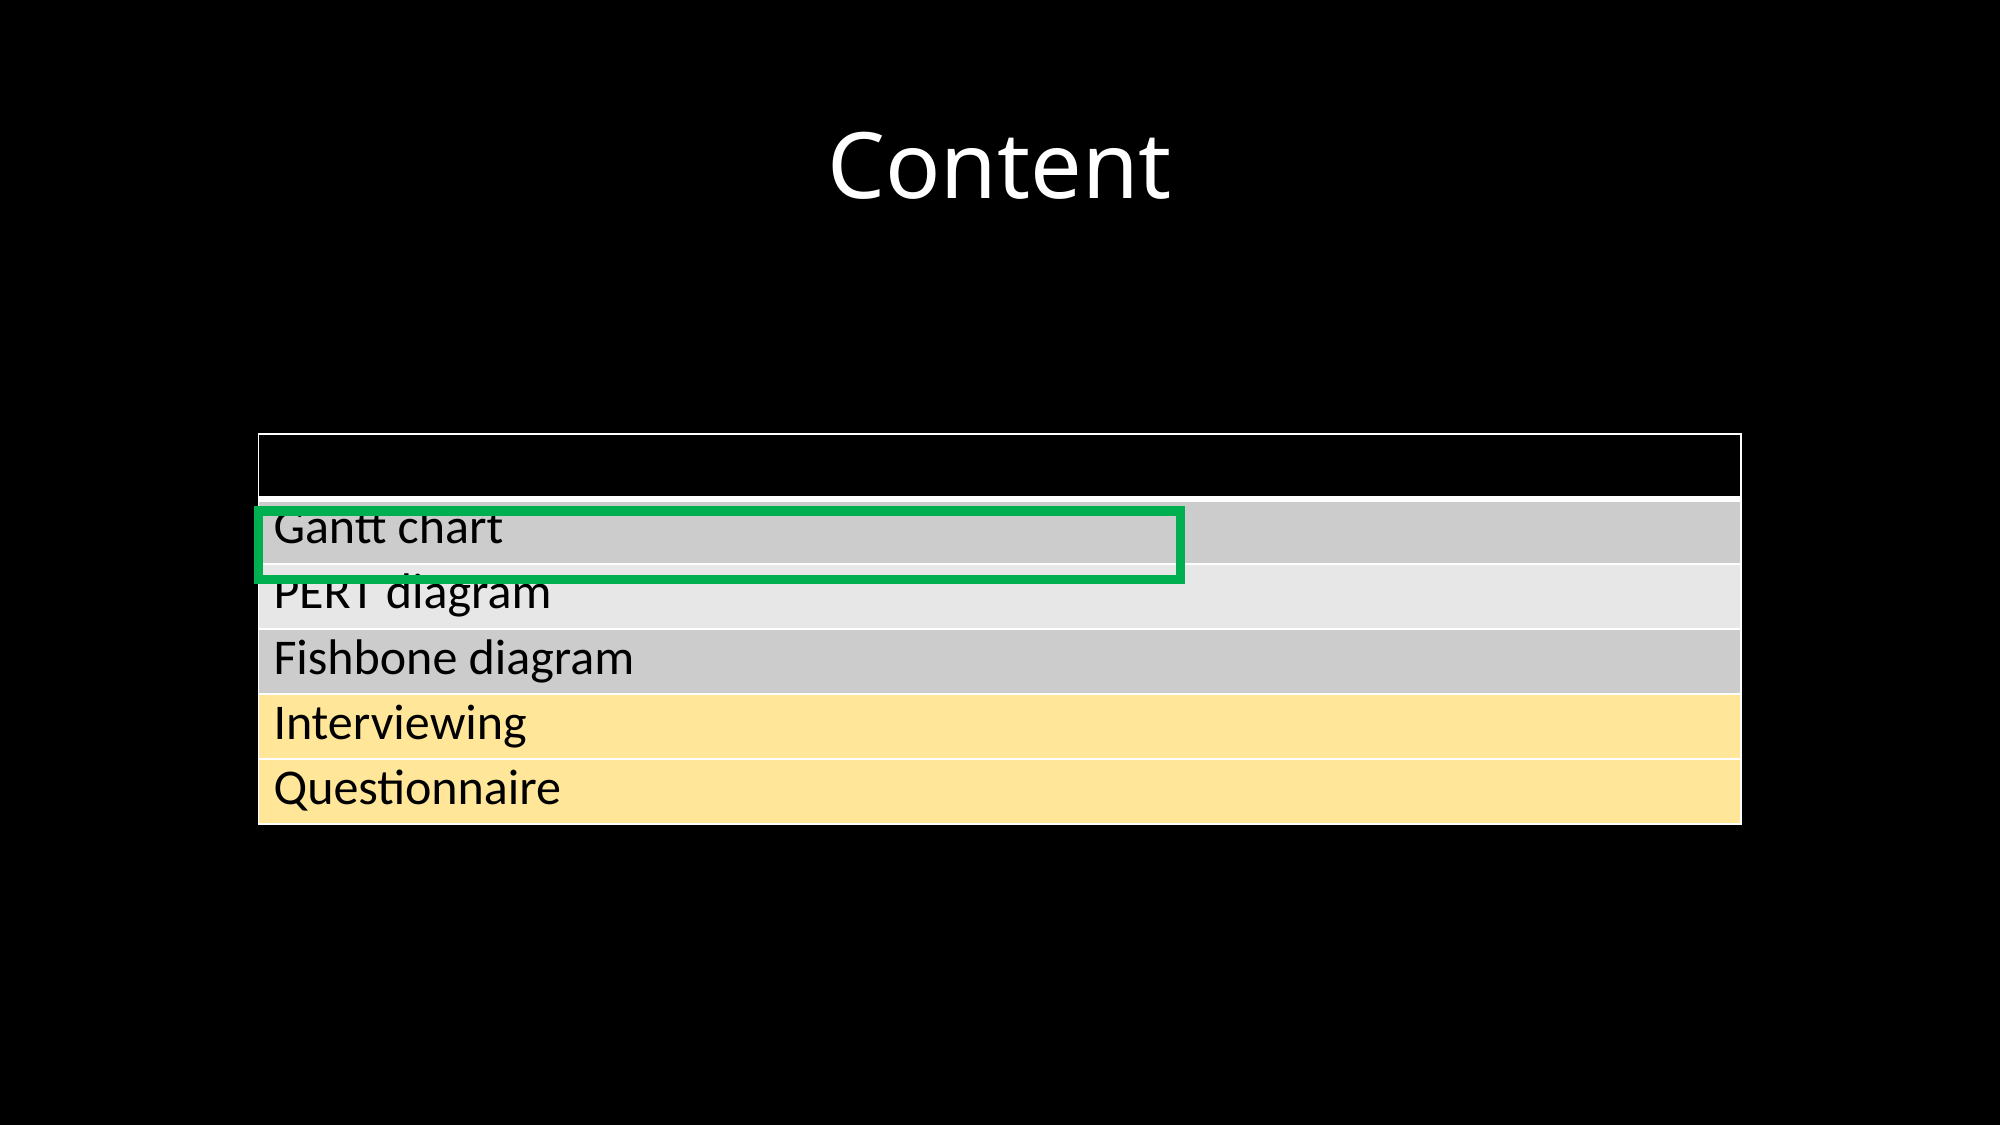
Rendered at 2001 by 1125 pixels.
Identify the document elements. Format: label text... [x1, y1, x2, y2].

table_cell Fishbone diagram [259, 630, 1740, 693]
table_header [259, 435, 1740, 496]
table_cell Questionnaire [259, 760, 1740, 823]
table_cell Interviewing [259, 695, 1740, 758]
table_cell PERT diagram [259, 565, 1740, 628]
text_box [258, 510, 1181, 581]
table_cell Gantt chart [259, 502, 1740, 563]
title Content [137, 59, 1863, 278]
